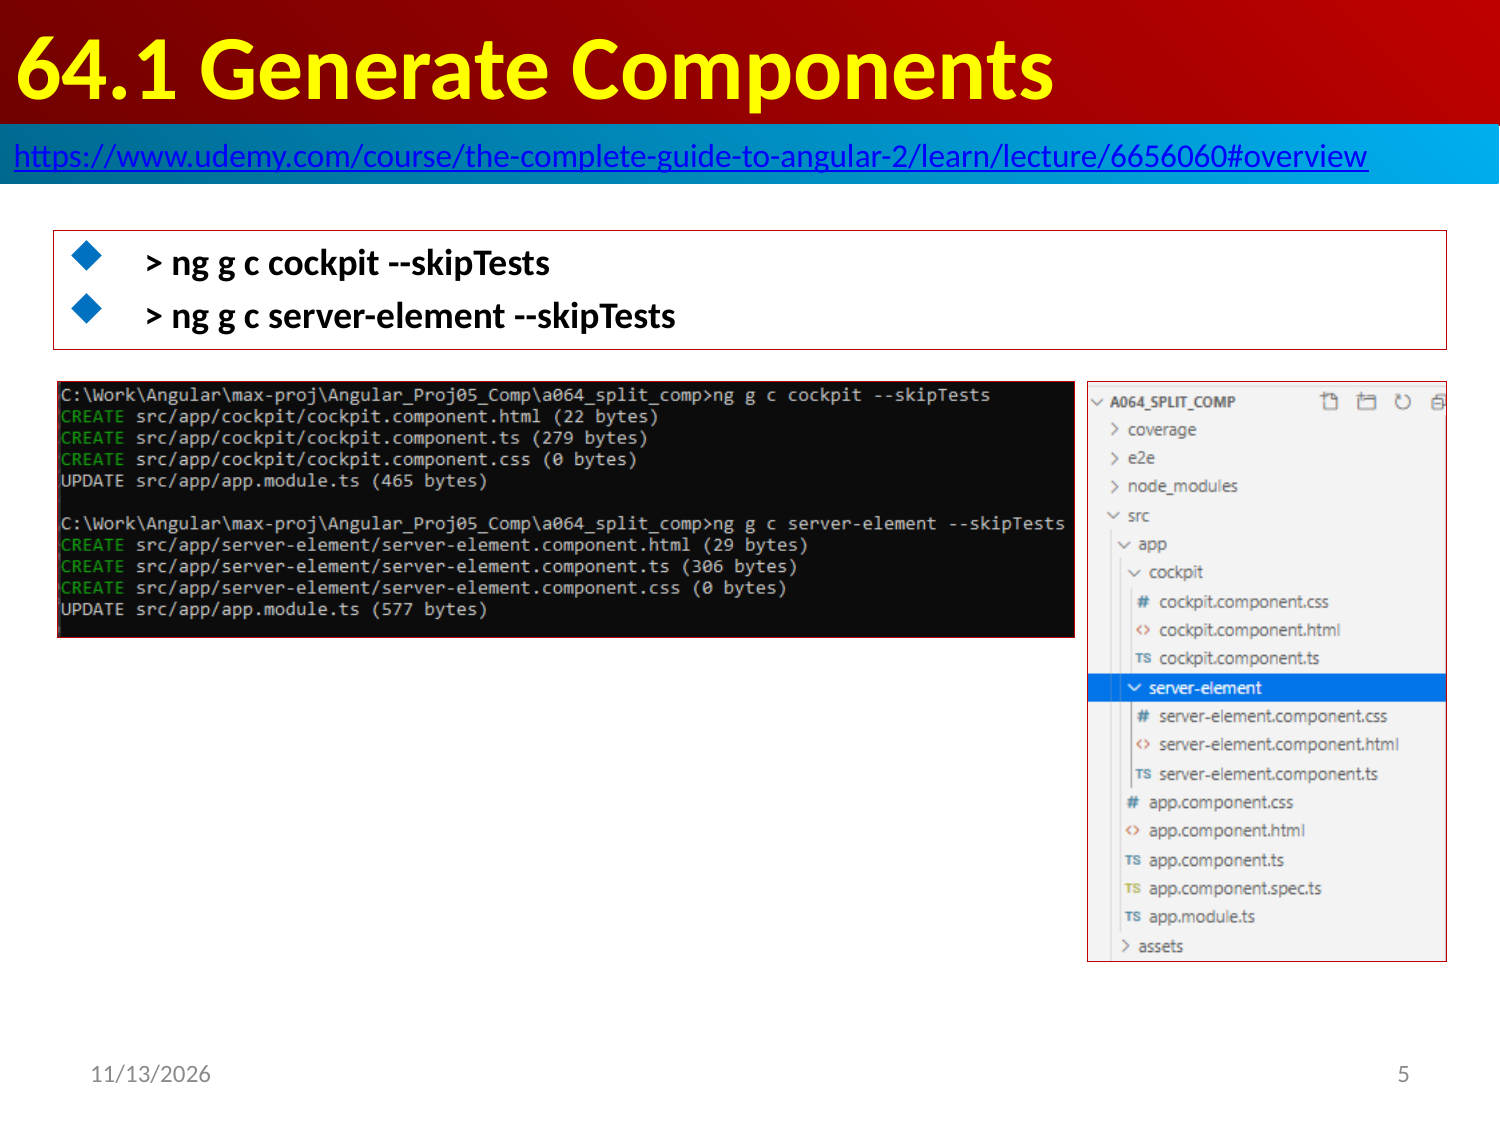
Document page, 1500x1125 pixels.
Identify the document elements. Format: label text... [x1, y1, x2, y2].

text_box https://www.udemy.com/course/the-complete-guide-to-angular-2/learn/lecture/6656060#overview [0, 124, 1499, 184]
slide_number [75, 1042, 425, 1103]
picture [56, 381, 1076, 639]
slide_number 5 [1074, 1042, 1425, 1103]
title 64.1 Generate Components [0, 0, 1500, 126]
subtitle > ng g c cockpit --skipTests > ng g c server-element --skipTests [53, 230, 1447, 350]
picture [1087, 381, 1448, 962]
